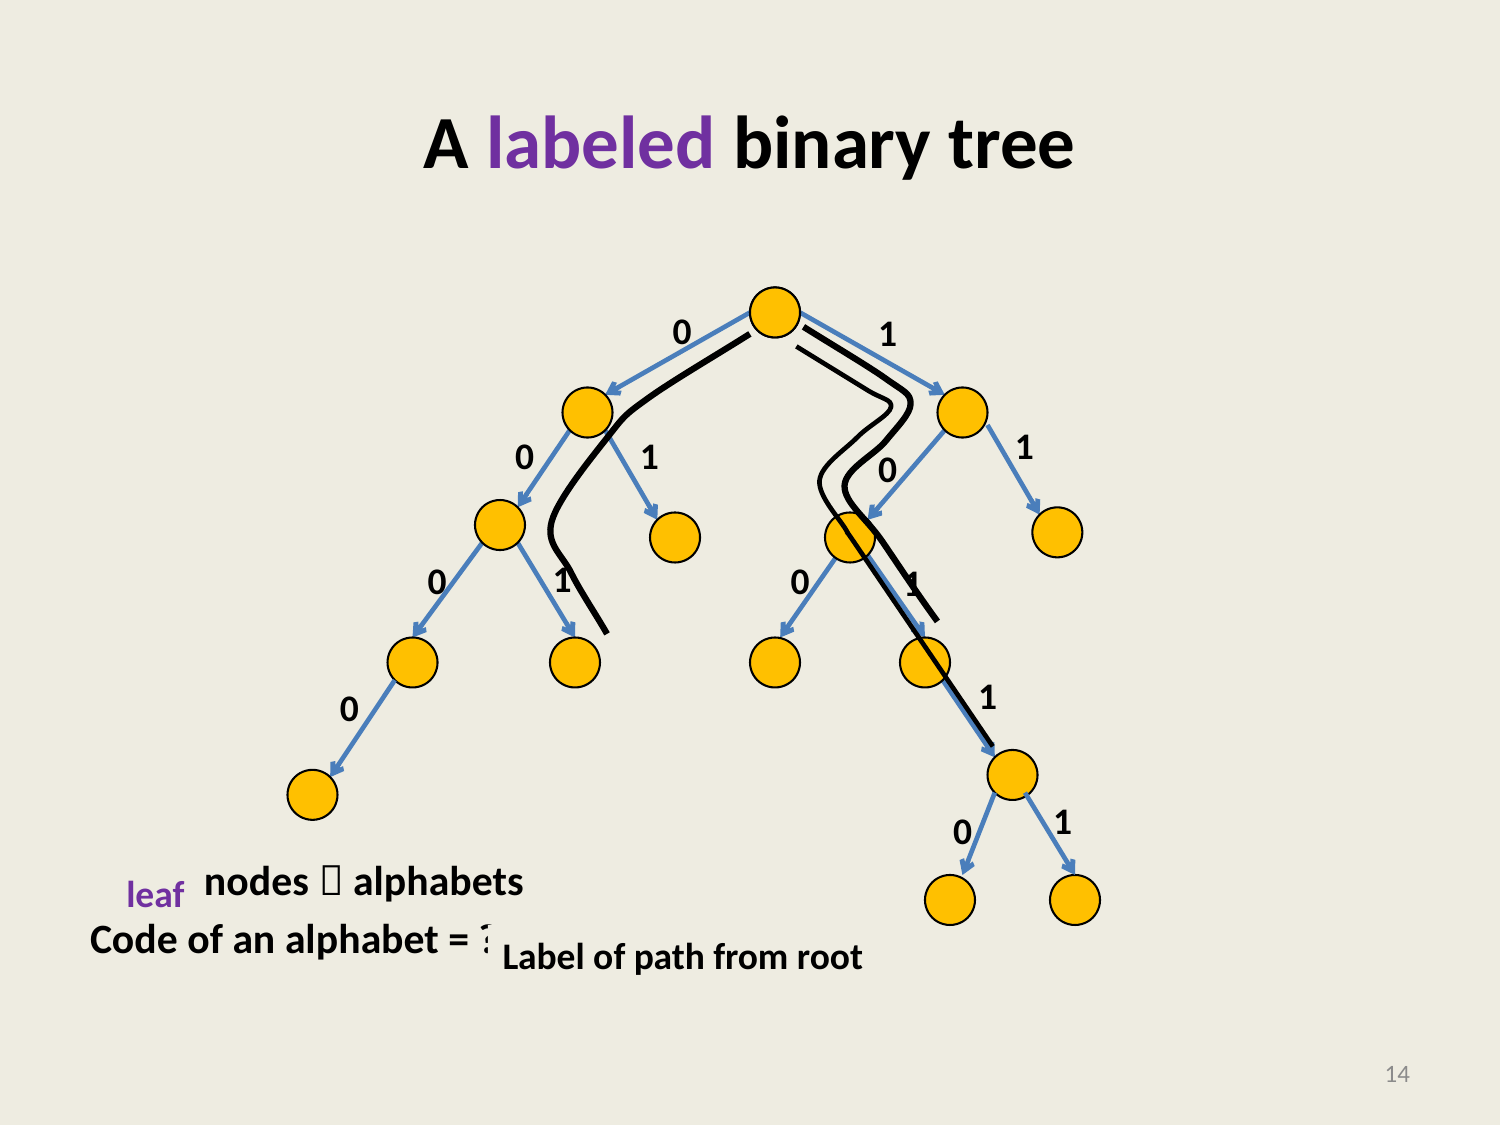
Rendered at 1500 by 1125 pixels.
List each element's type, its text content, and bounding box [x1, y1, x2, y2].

title A labeled binary tree [75, 45, 1425, 233]
list nodes  alphabets Code of an alphabet = ? [75, 262, 1425, 1005]
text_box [287, 287, 1101, 926]
text_box Label of path from root [487, 935, 879, 985]
slide_number 14 [1074, 1042, 1425, 1103]
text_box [324, 299, 1088, 861]
text_box leaf [111, 862, 200, 923]
